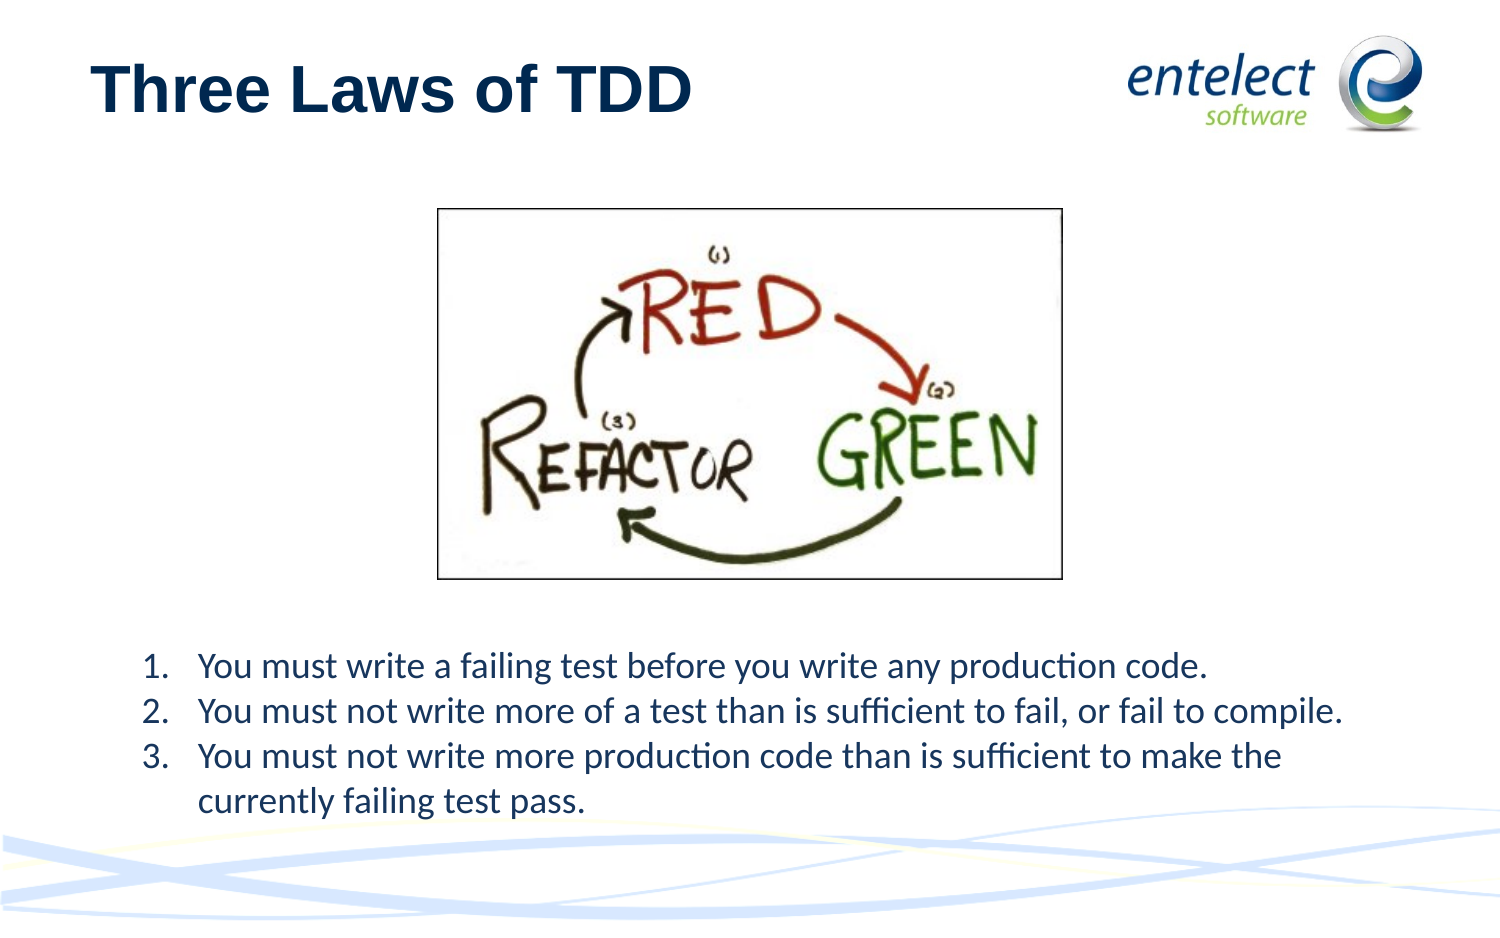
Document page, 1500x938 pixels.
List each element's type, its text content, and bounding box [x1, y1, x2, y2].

picture [437, 208, 1063, 580]
text_box You must write a failing test before you write any production code. You must not write more of a test than is sufficient to fail, or fail to compile. You must not write more production code than is sufficient to make the currently failing test pass. [126, 634, 1373, 874]
picture [1128, 33, 1424, 37]
title Three Laws of TDD [75, 37, 1425, 134]
